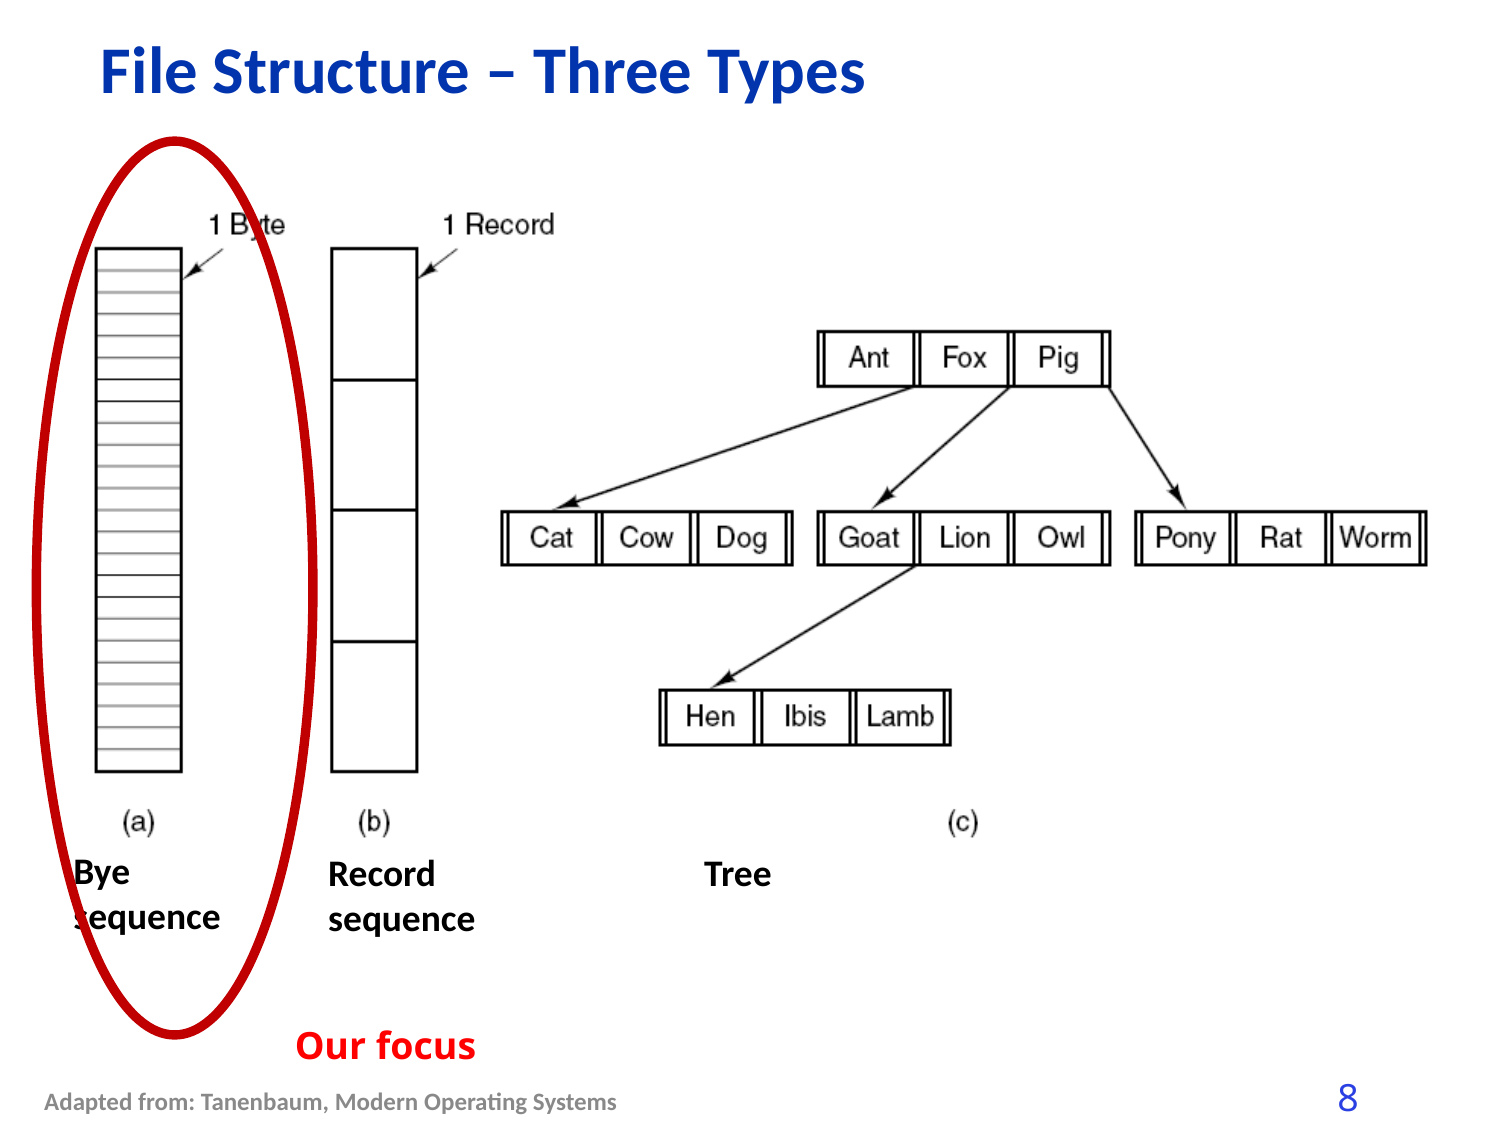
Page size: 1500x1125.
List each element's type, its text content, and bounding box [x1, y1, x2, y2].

text_box Tree [689, 868, 787, 901]
text_box Adapted from: Tanenbaum, Modern Operating Systems [29, 1082, 668, 1120]
picture [62, 169, 1448, 860]
title File Structure – Three Types [85, 28, 1261, 117]
text_box Our focus [280, 1014, 492, 1075]
text_box Record sequence [313, 868, 491, 946]
text_box [66, 868, 283, 1035]
text_box [127, 141, 222, 168]
text_box [36, 352, 57, 824]
text_box Bye sequence [58, 863, 90, 944]
